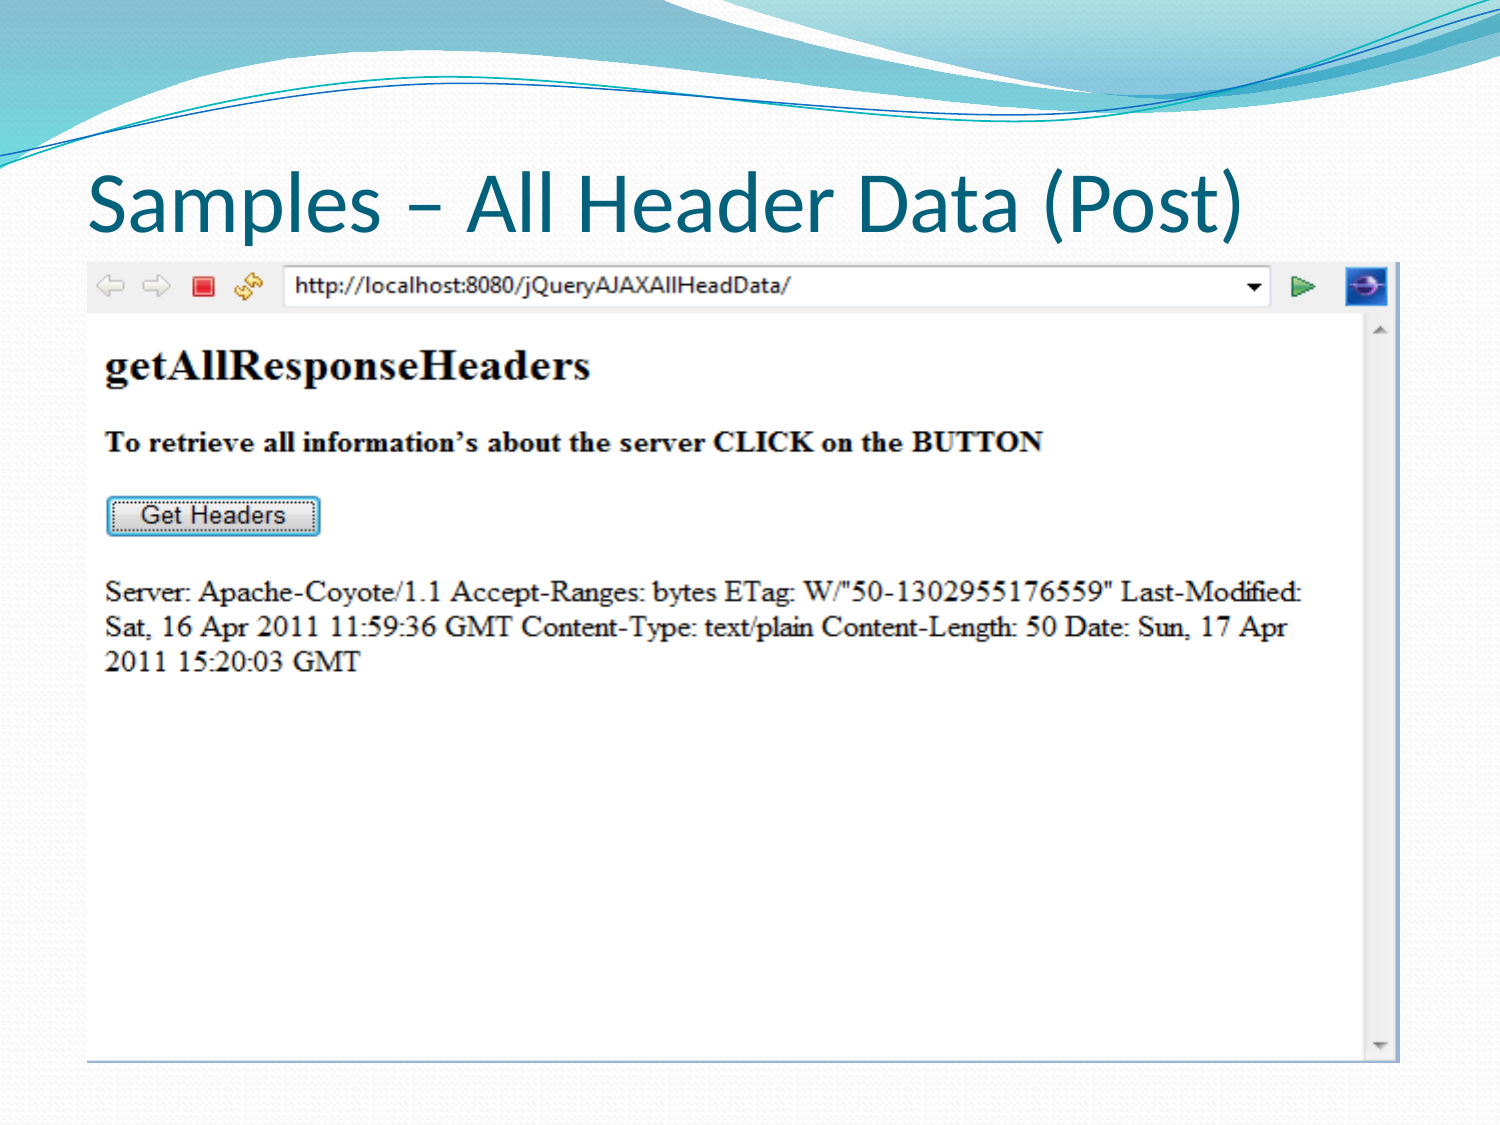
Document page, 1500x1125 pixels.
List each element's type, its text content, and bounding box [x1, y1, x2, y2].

title Samples – All Header Data (Post) [87, 62, 1438, 250]
picture [87, 262, 1401, 1063]
